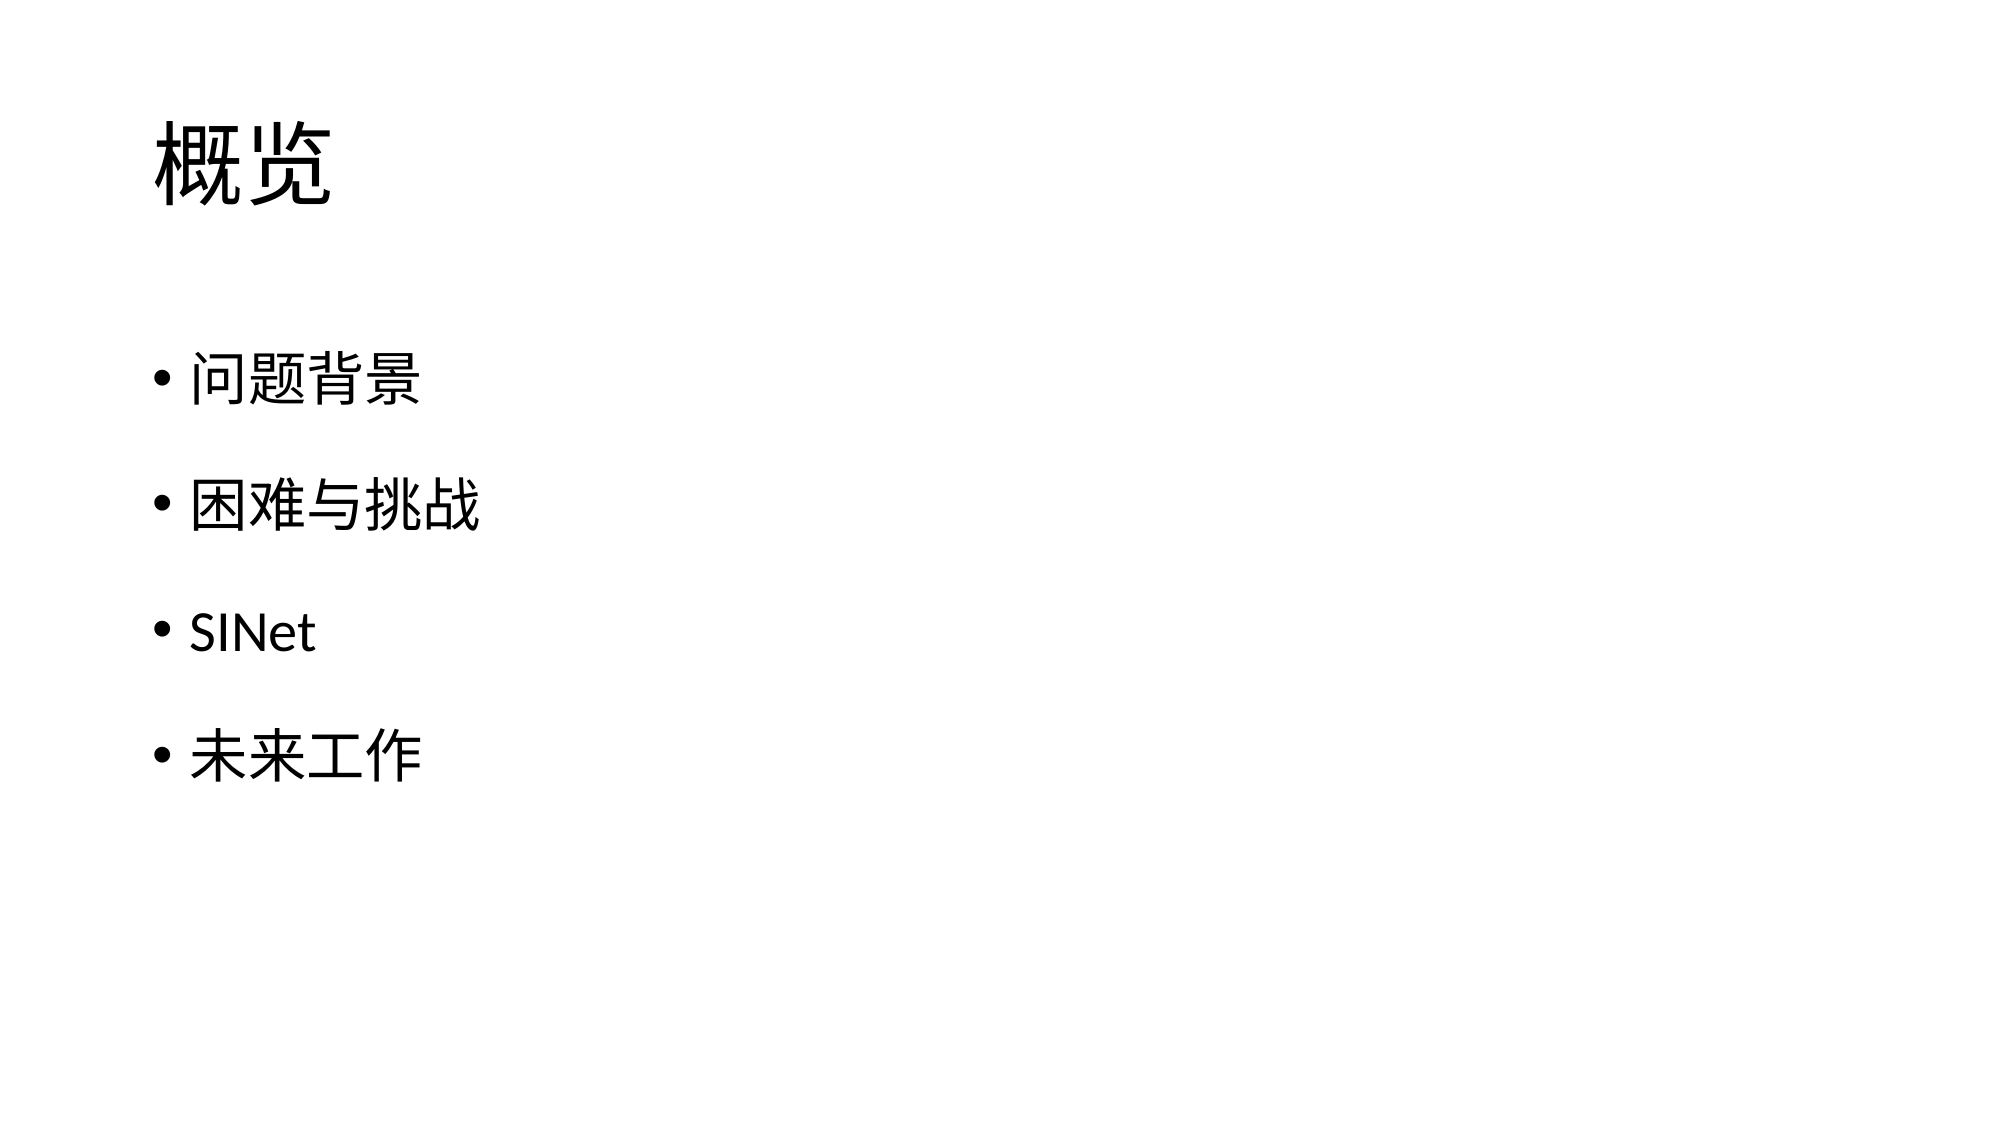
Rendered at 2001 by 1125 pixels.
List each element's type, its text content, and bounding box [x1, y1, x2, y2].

title 概览 [137, 59, 1863, 278]
list 问题背景 困难与挑战 SINet 未来工作 [137, 299, 1863, 1014]
